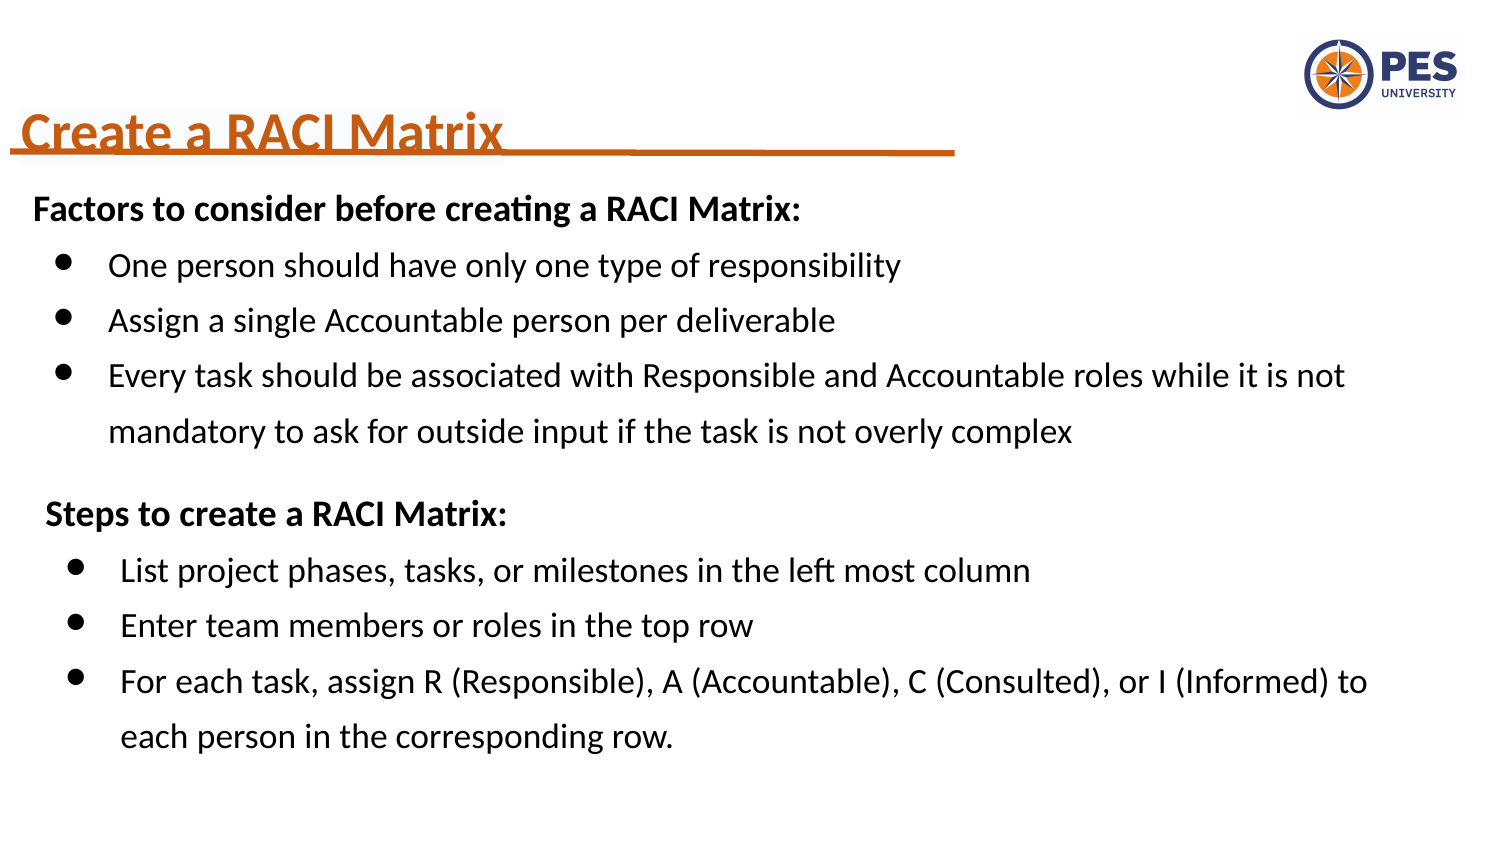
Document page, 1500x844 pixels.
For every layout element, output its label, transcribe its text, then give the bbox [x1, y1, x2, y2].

picture [1296, 31, 1465, 118]
text_box Create a RACI Matrix [10, 79, 950, 136]
text_box Steps to create a RACI Matrix: List project phases, tasks, or milestones in the left most column Enter team members or roles in the top row For each task, assign R (Responsible), A (Accountable), C (Consulted), or I (Informed) to each person in the corresponding row. [30, 474, 1433, 801]
text_box Factors to consider before creating a RACI Matrix: One person should have only one type of responsibility Assign a single Accountable person per deliverable Every task should be associated with Responsible and Accountable roles while it is not mandatory to ask for outside input if the task is not overly complex [18, 169, 1446, 496]
